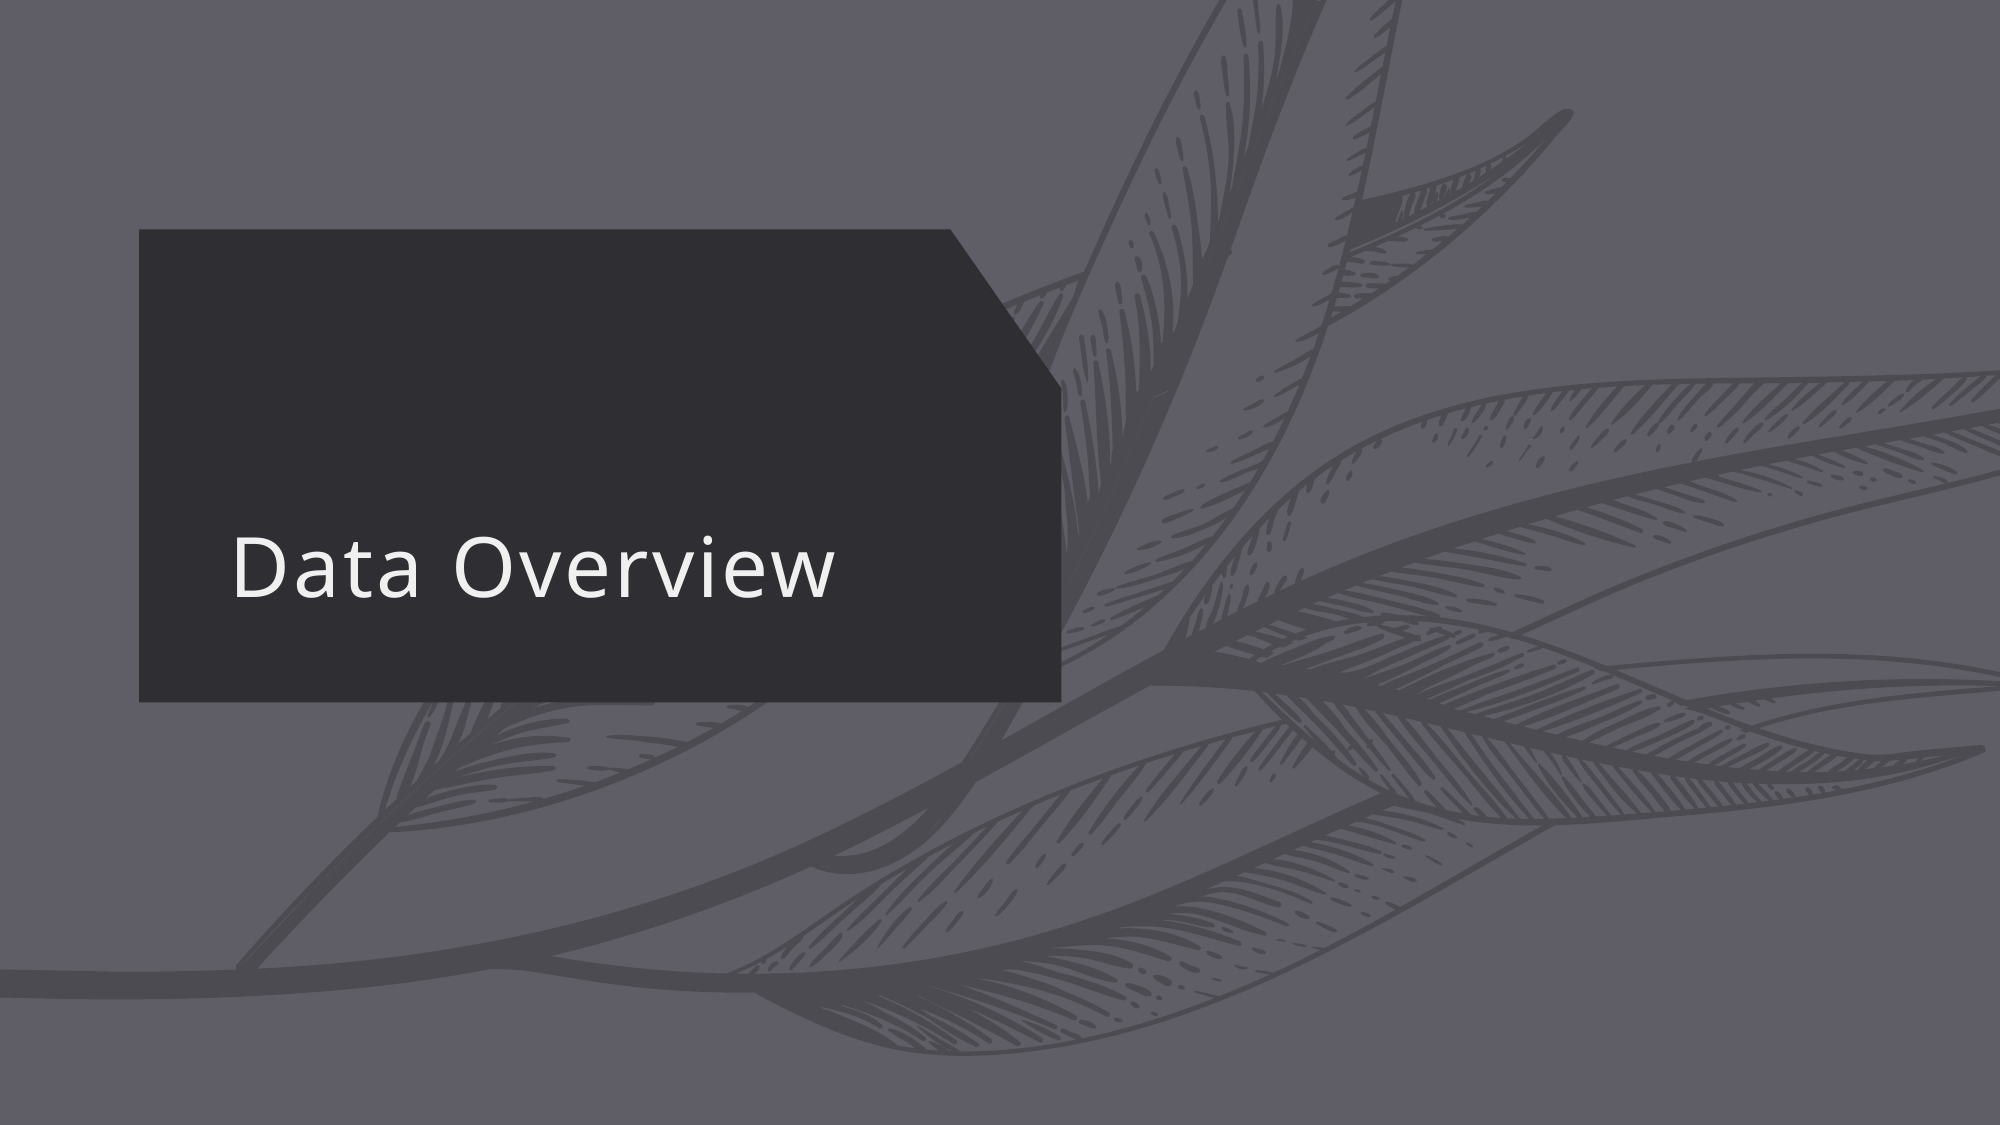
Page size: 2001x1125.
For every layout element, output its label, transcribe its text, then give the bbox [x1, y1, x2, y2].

title Data Overview [214, 423, 970, 623]
